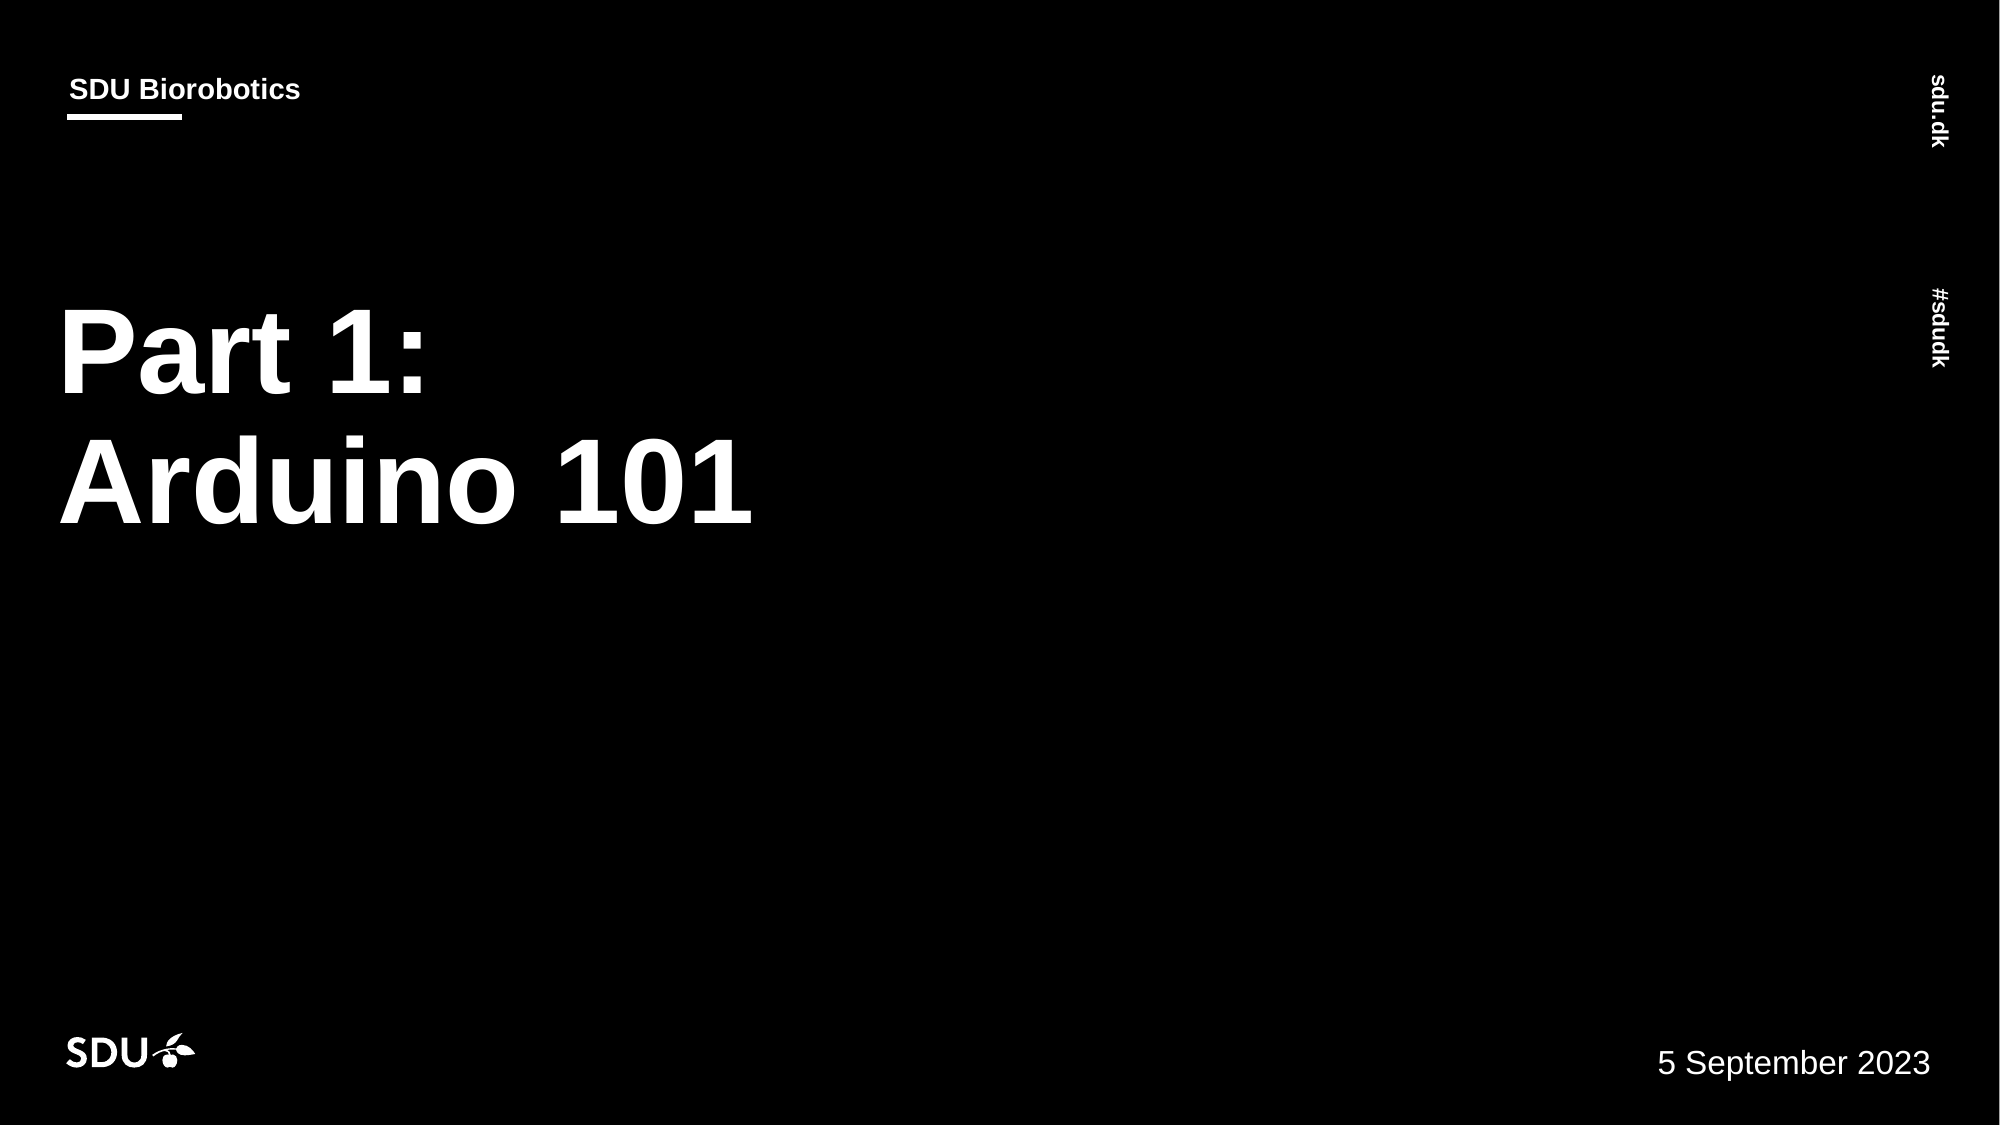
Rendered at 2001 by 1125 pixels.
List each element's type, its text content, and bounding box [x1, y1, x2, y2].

text_box 5 September 2023 [1657, 1041, 1967, 1082]
title Part 1: Arduino 101 [57, 288, 1709, 957]
